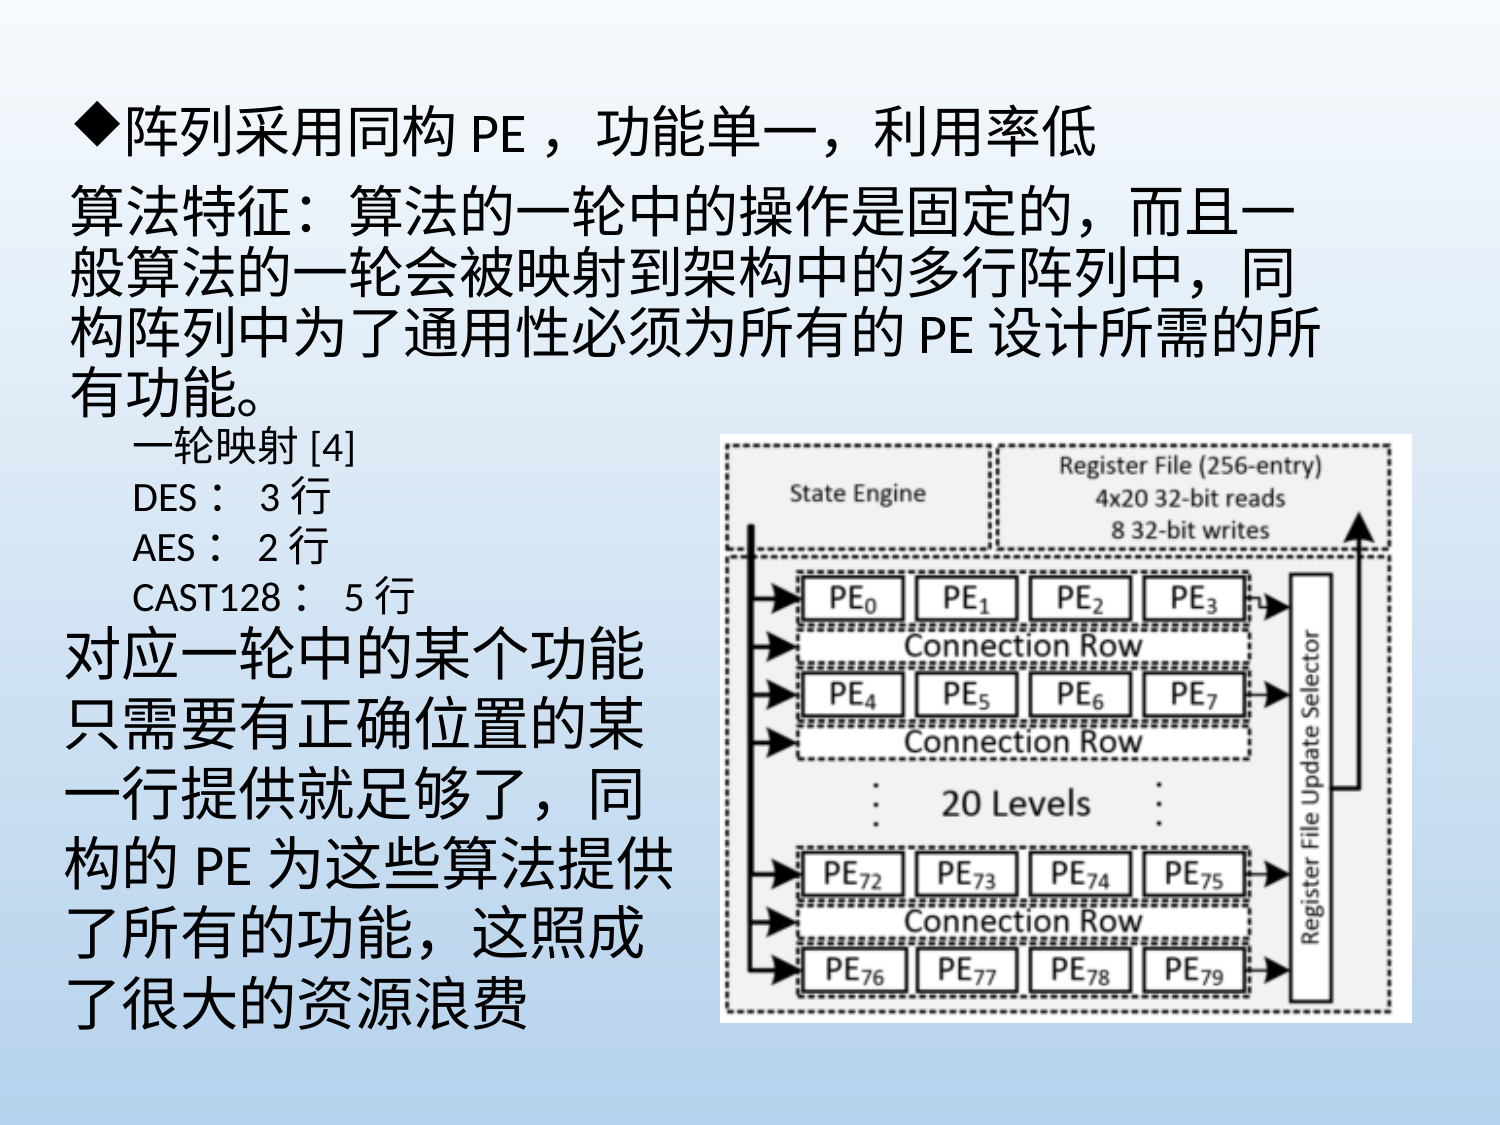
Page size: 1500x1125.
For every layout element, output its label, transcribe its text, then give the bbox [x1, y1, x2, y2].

picture [719, 434, 1412, 1023]
list 阵列采用同构PE，功能单一，利用率低 算法特征：算法的一轮中的操作是固定的，而且一般算法的一轮会被映射到架构中的多行阵列中，同构阵列中为了通用性必须为所有的PE设计所需的所有功能。 [54, 96, 1349, 435]
text_box 一轮映射[4] DES：3行 AES：2行 CAST128：5行 [117, 412, 649, 609]
text_box 对应一轮中的某个功能只需要有正确位置的某一行提供就足够了，同构的PE为这些算法提供了所有的功能，这照成了很大的资源浪费 [48, 609, 714, 1045]
